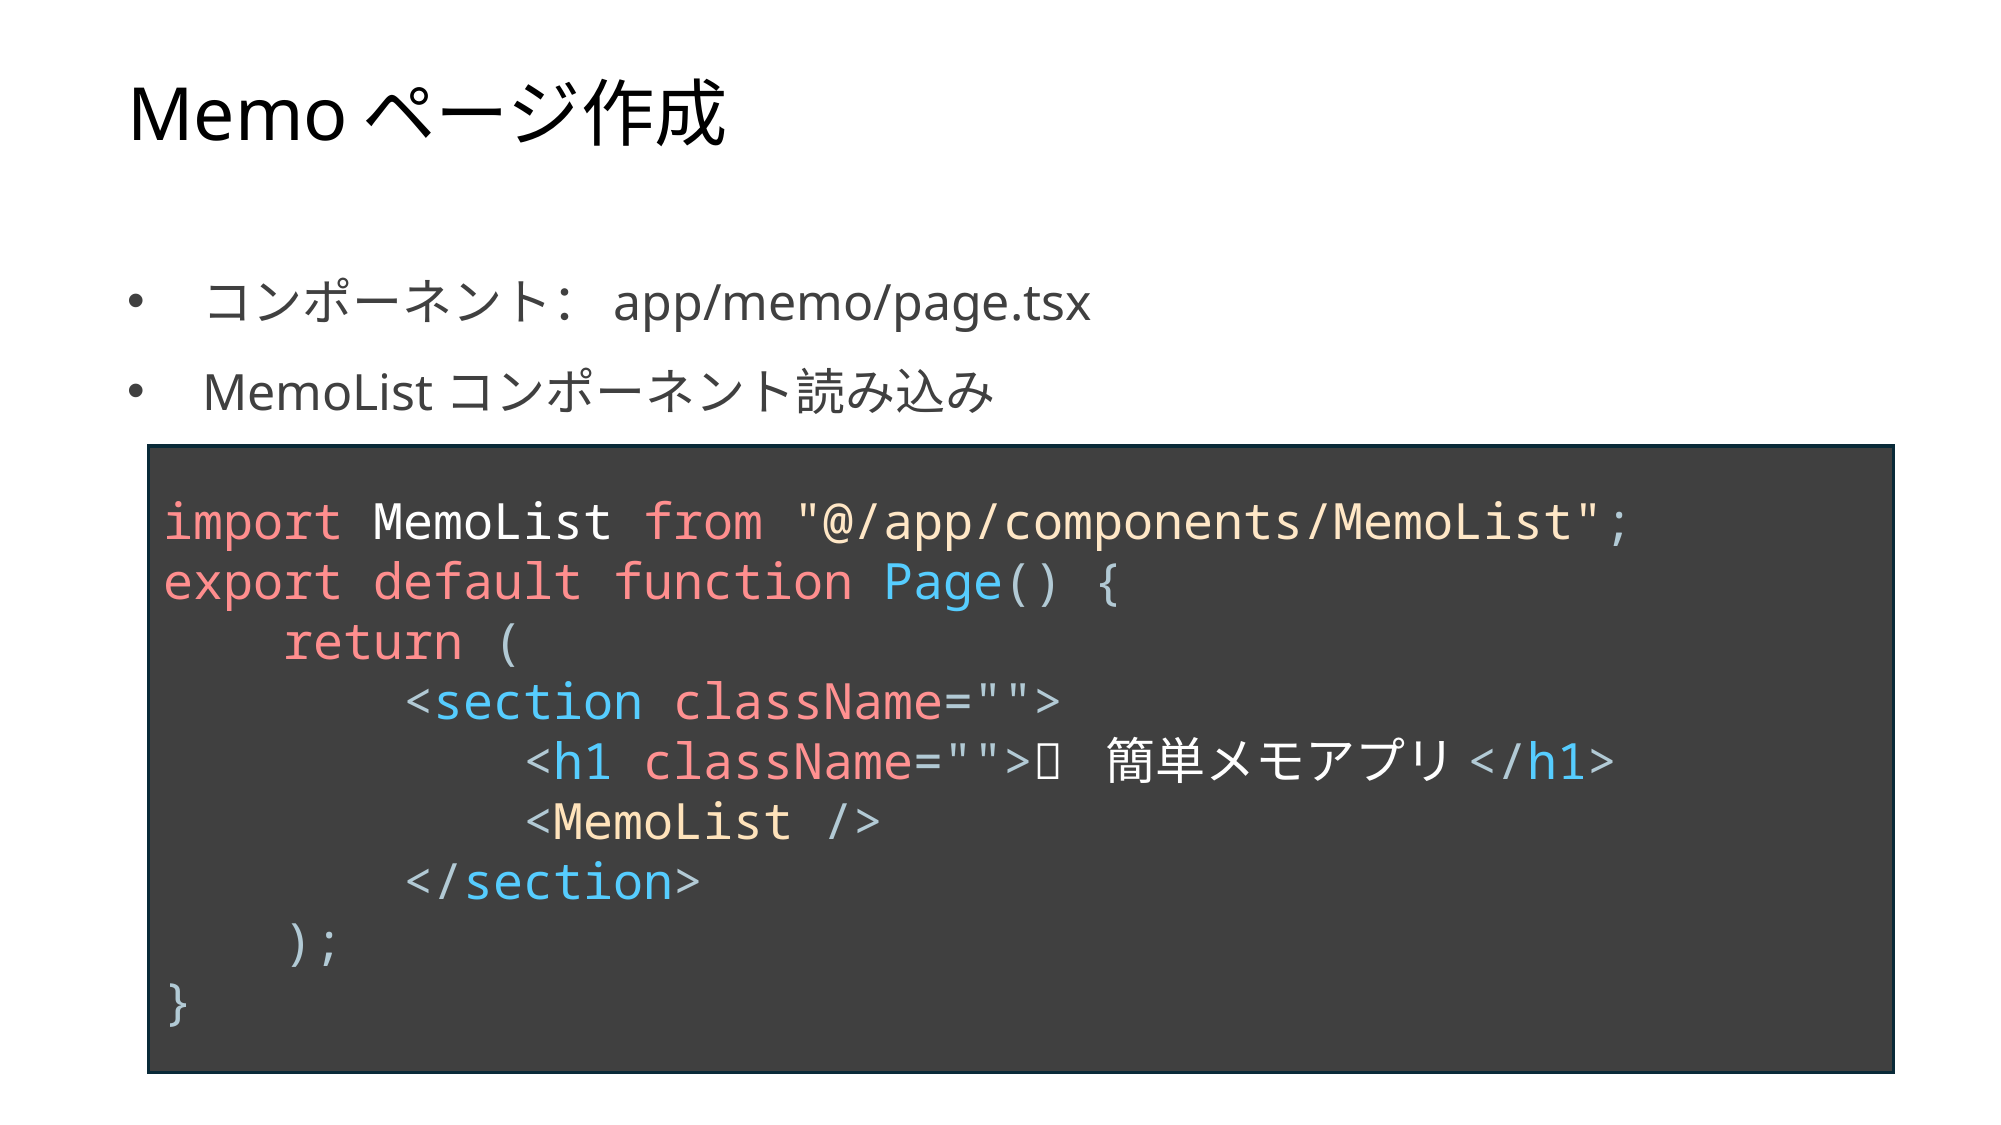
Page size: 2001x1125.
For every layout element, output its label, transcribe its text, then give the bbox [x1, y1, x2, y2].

text_box import MemoList from "@/app/components/MemoList"; export default function Page() { return ( <section className=""> <h1 className="">📝 簡単メモアプリ</h1> <MemoList /> </section> ); } [147, 444, 1895, 1074]
title Memoページ作成 [112, 69, 1897, 164]
text_box コンポーネント：app/memo/page.tsx MemoListコンポーネント読み込み [112, 232, 1894, 428]
